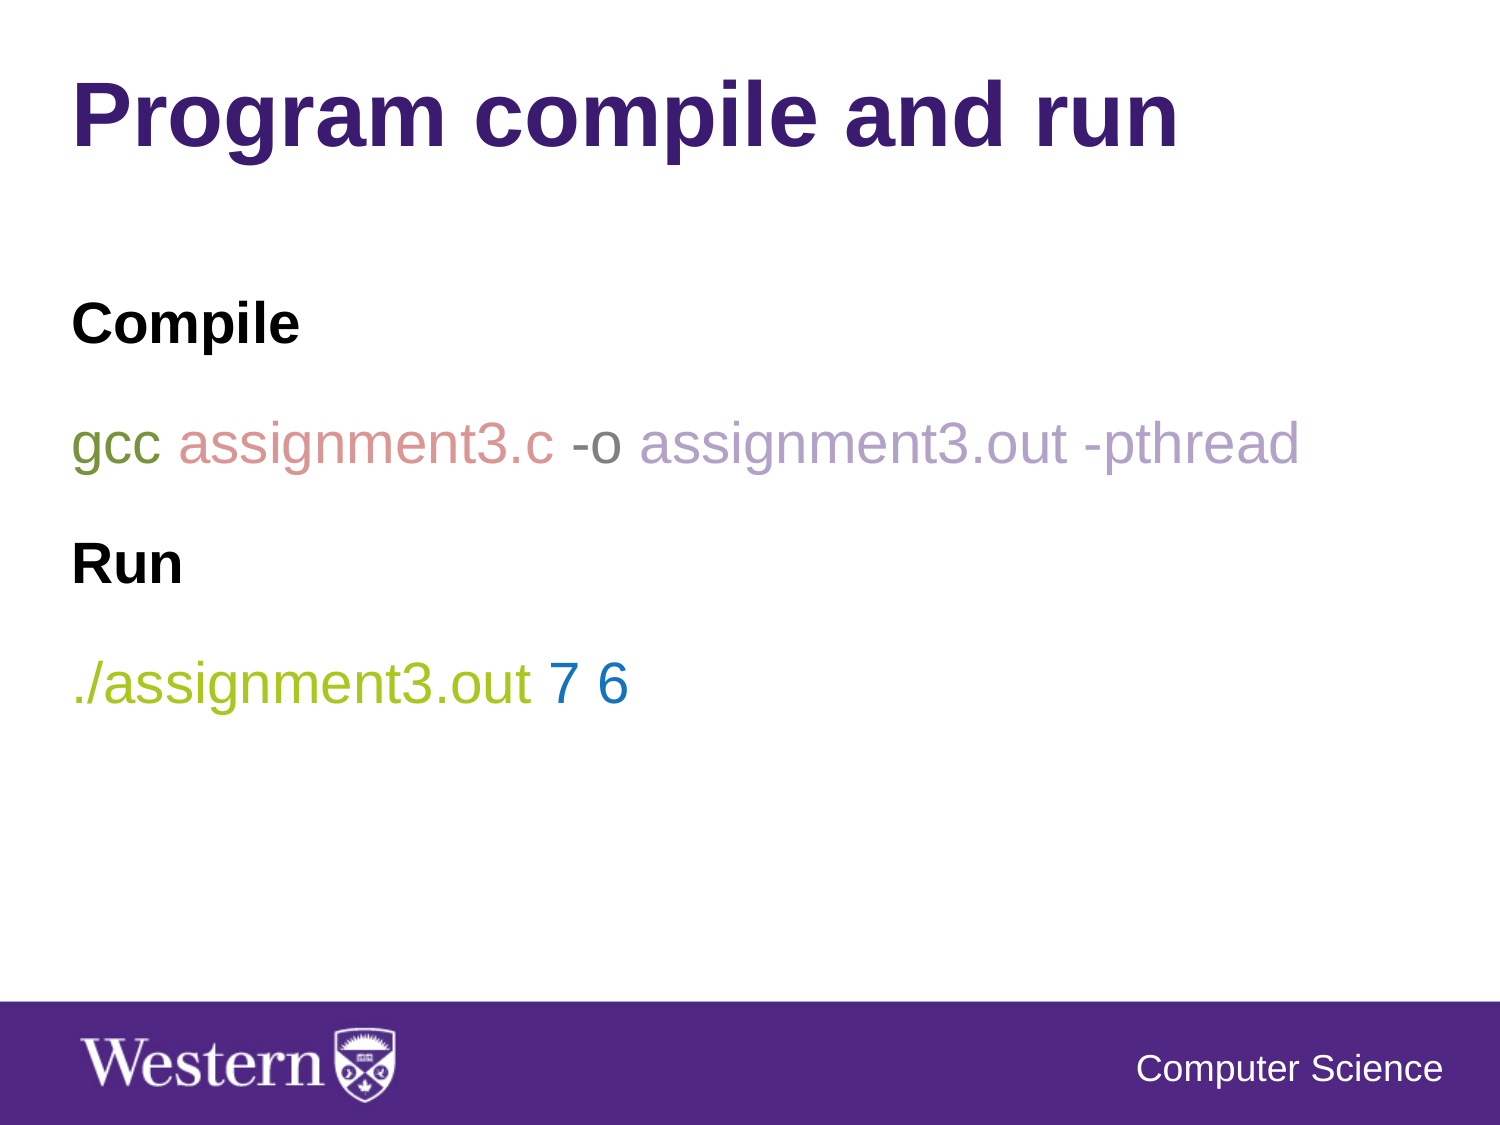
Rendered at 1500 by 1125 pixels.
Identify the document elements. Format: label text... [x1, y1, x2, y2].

text_box Computer Science [907, 1036, 1459, 1097]
picture [0, 0, 1500, 1125]
text_box Program compile and run Compile gcc assignment3.c -o assignment3.out -pthread Run ./assignment3.out 7 6 [56, 47, 1370, 1063]
